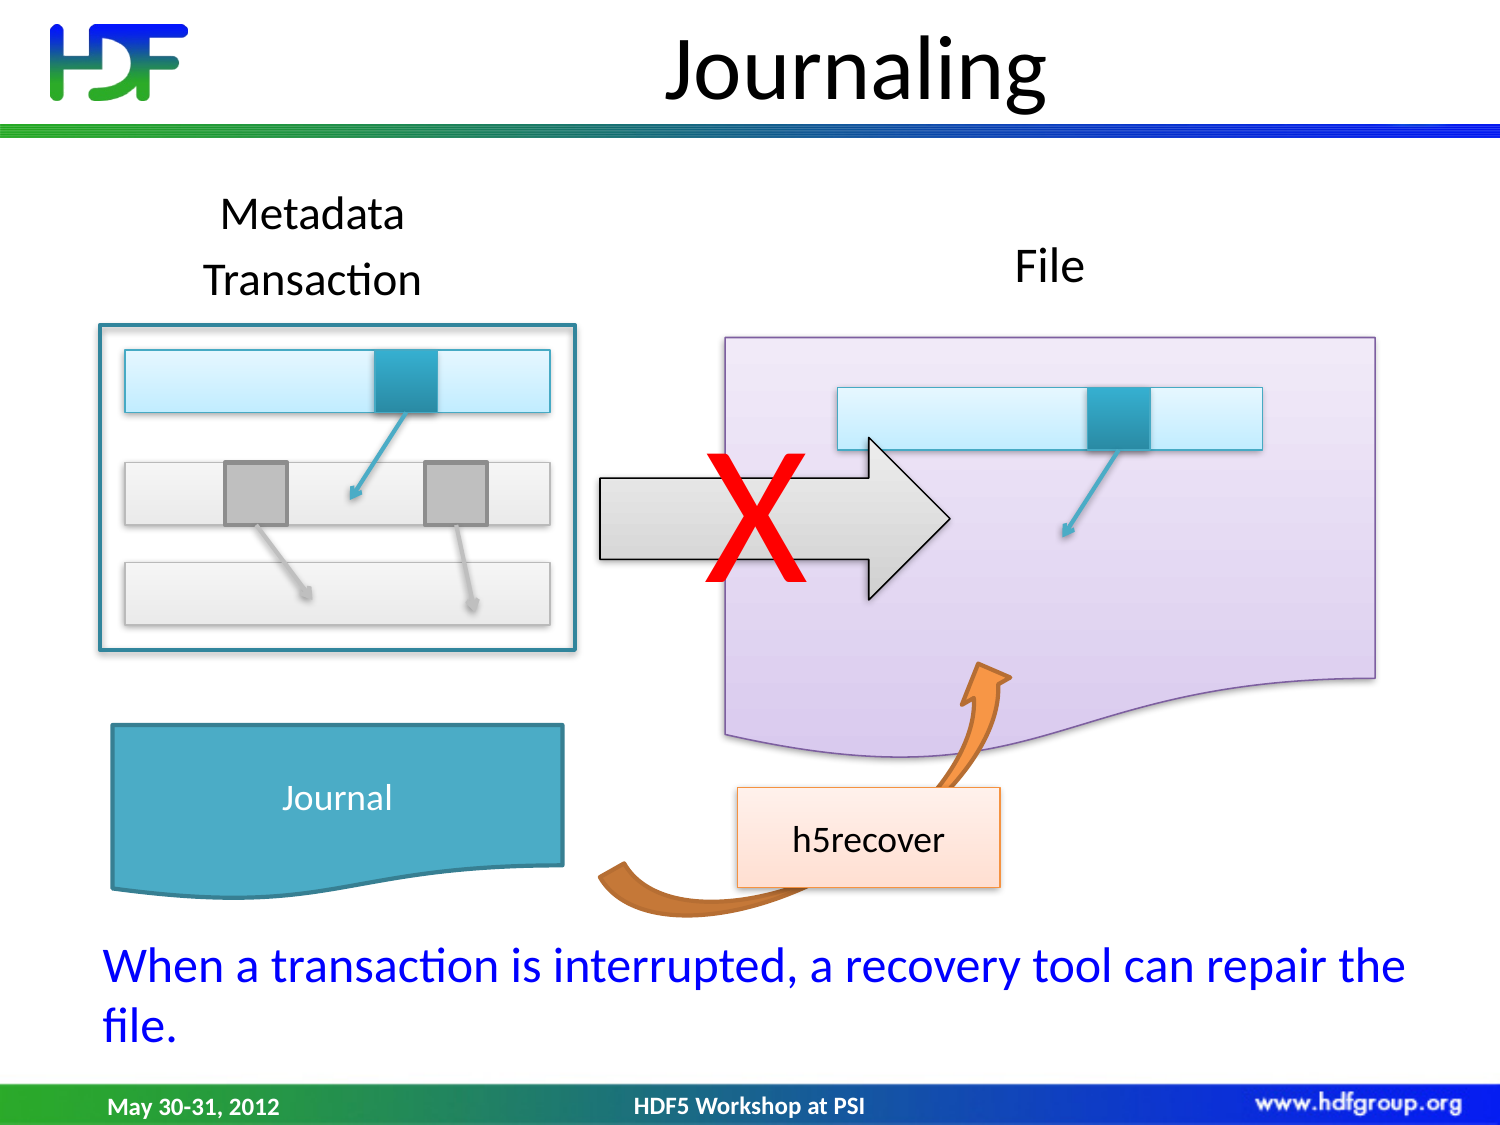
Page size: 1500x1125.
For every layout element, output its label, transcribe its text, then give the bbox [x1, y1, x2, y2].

text_box [888, 455, 951, 582]
text_box [1151, 387, 1263, 451]
text_box Journal [110, 722, 565, 900]
text_box File [725, 224, 1375, 313]
text_box X [624, 375, 888, 638]
text_box [724, 336, 1376, 758]
text_box [1087, 387, 1151, 451]
picture [0, 0, 1500, 1125]
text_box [1062, 449, 1120, 538]
text_box [888, 387, 1085, 451]
text_box h5recover [737, 787, 1001, 888]
text_box Metadata Transaction [49, 174, 575, 313]
text_box [597, 861, 793, 918]
text_box [99, 324, 576, 651]
text_box When a transaction is interrupted, a recovery tool can repair the file. [87, 924, 1450, 1063]
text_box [255, 524, 313, 601]
text_box [599, 477, 624, 561]
title Journaling [212, 0, 1500, 125]
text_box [455, 524, 476, 613]
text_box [349, 412, 407, 501]
text_box [937, 661, 1013, 785]
